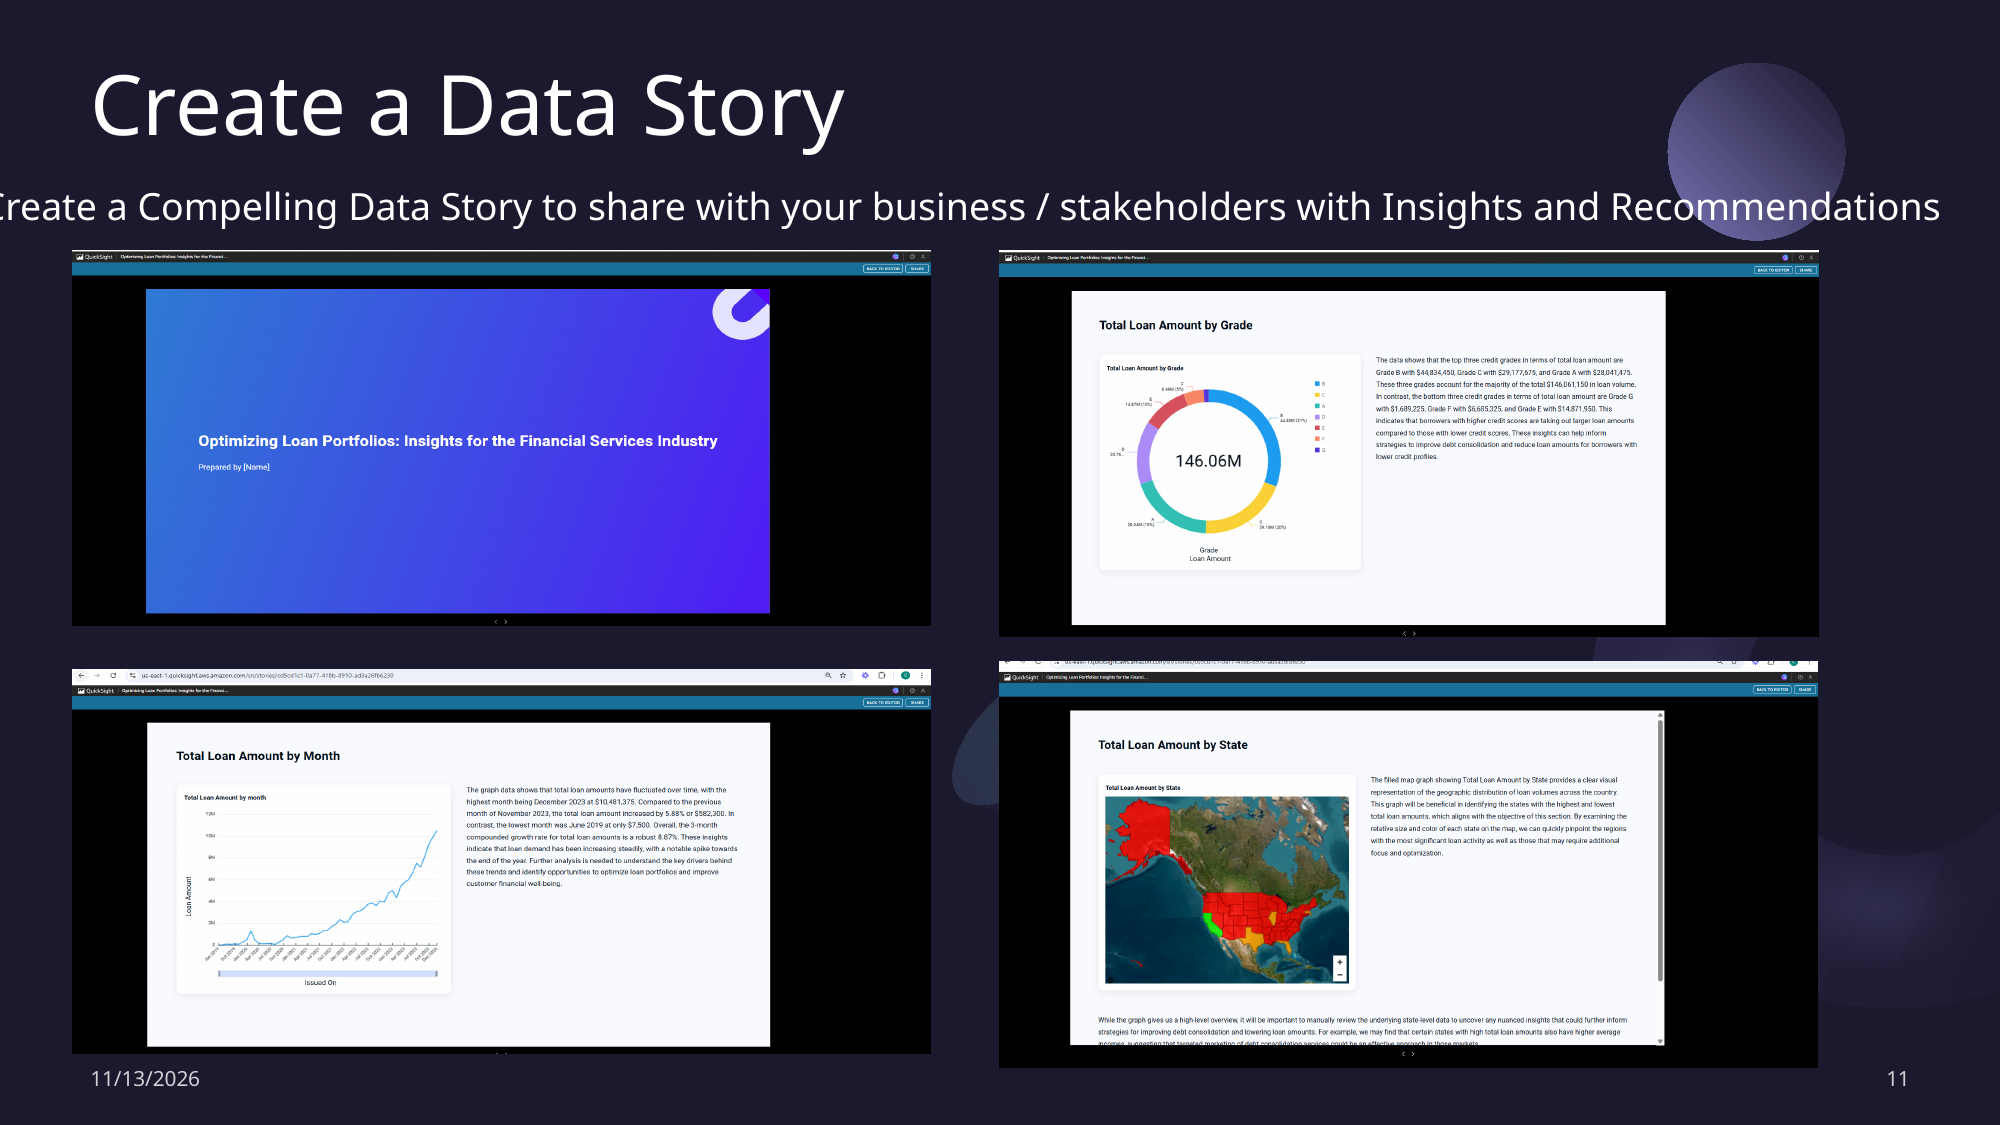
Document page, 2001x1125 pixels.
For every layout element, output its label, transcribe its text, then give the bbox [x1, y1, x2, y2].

picture [999, 250, 1819, 638]
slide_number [90, 1067, 522, 1093]
picture [999, 661, 1818, 1068]
title Create a Data Story [90, 25, 1910, 154]
picture [72, 669, 931, 1054]
picture [72, 250, 931, 626]
slide_number 11 [1632, 1067, 1910, 1093]
text_box Create a Compelling Data Story to share with your business / stakeholders with Insights and Recommendations [0, 175, 1968, 236]
